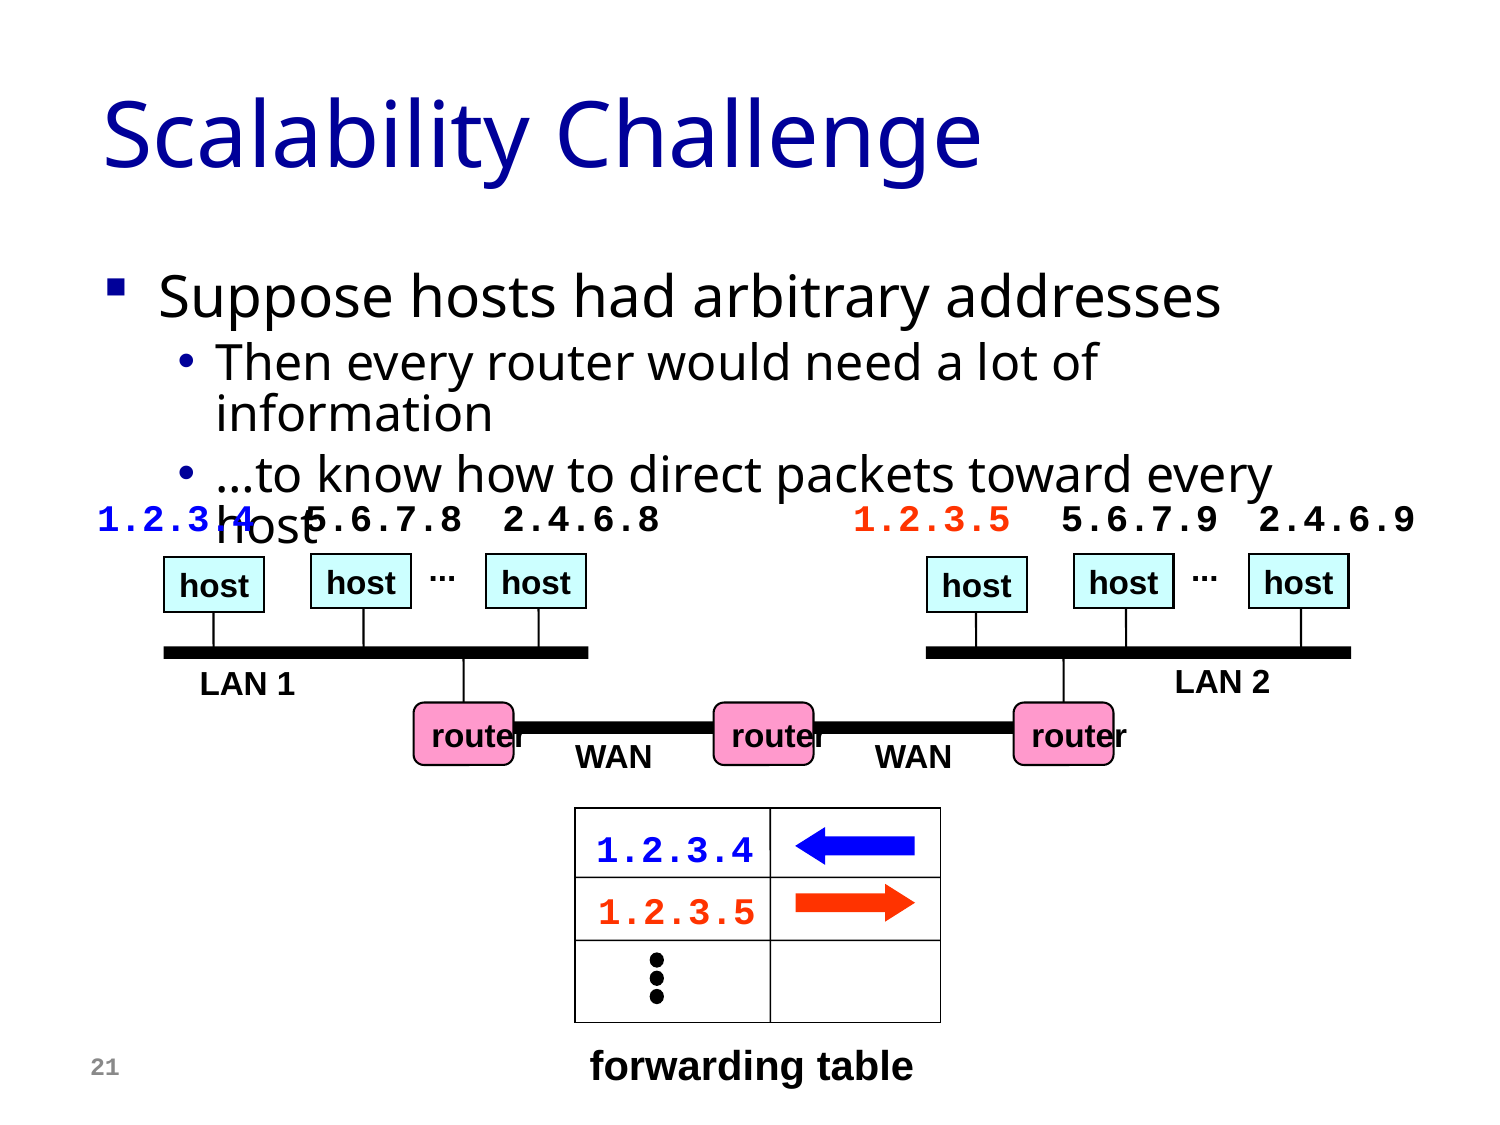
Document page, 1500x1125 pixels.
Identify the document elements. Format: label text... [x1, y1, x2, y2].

text_box host [1248, 553, 1349, 609]
text_box LAN 2 [1159, 652, 1286, 708]
text_box WAN [560, 727, 668, 783]
slide_number 21 [74, 1042, 426, 1103]
text_box 5.6.7.8 [290, 486, 478, 547]
text_box host [311, 553, 412, 609]
title Scalability Challenge [87, 37, 1363, 225]
text_box 1.2.3.5 [838, 486, 1026, 547]
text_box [574, 807, 941, 1097]
text_box 1.2.3.4 [82, 486, 270, 547]
text_box host [926, 557, 1027, 612]
text_box router [413, 702, 514, 766]
text_box ... [1176, 547, 1234, 595]
text_box router [1013, 702, 1114, 766]
text_box 2.4.6.9 [1243, 486, 1431, 547]
text_box host [1073, 553, 1174, 609]
text_box LAN 1 [184, 655, 311, 710]
text_box 2.4.6.8 [487, 486, 675, 547]
text_box host [164, 557, 265, 612]
list Suppose hosts had arbitrary addresses Then every router would need a lot of information …to know how to direct packets toward every host [87, 262, 1363, 1025]
text_box ... [413, 547, 472, 595]
text_box 5.6.7.9 [1046, 486, 1234, 547]
text_box WAN [859, 727, 968, 783]
text_box router [713, 702, 814, 766]
text_box host [486, 553, 587, 609]
